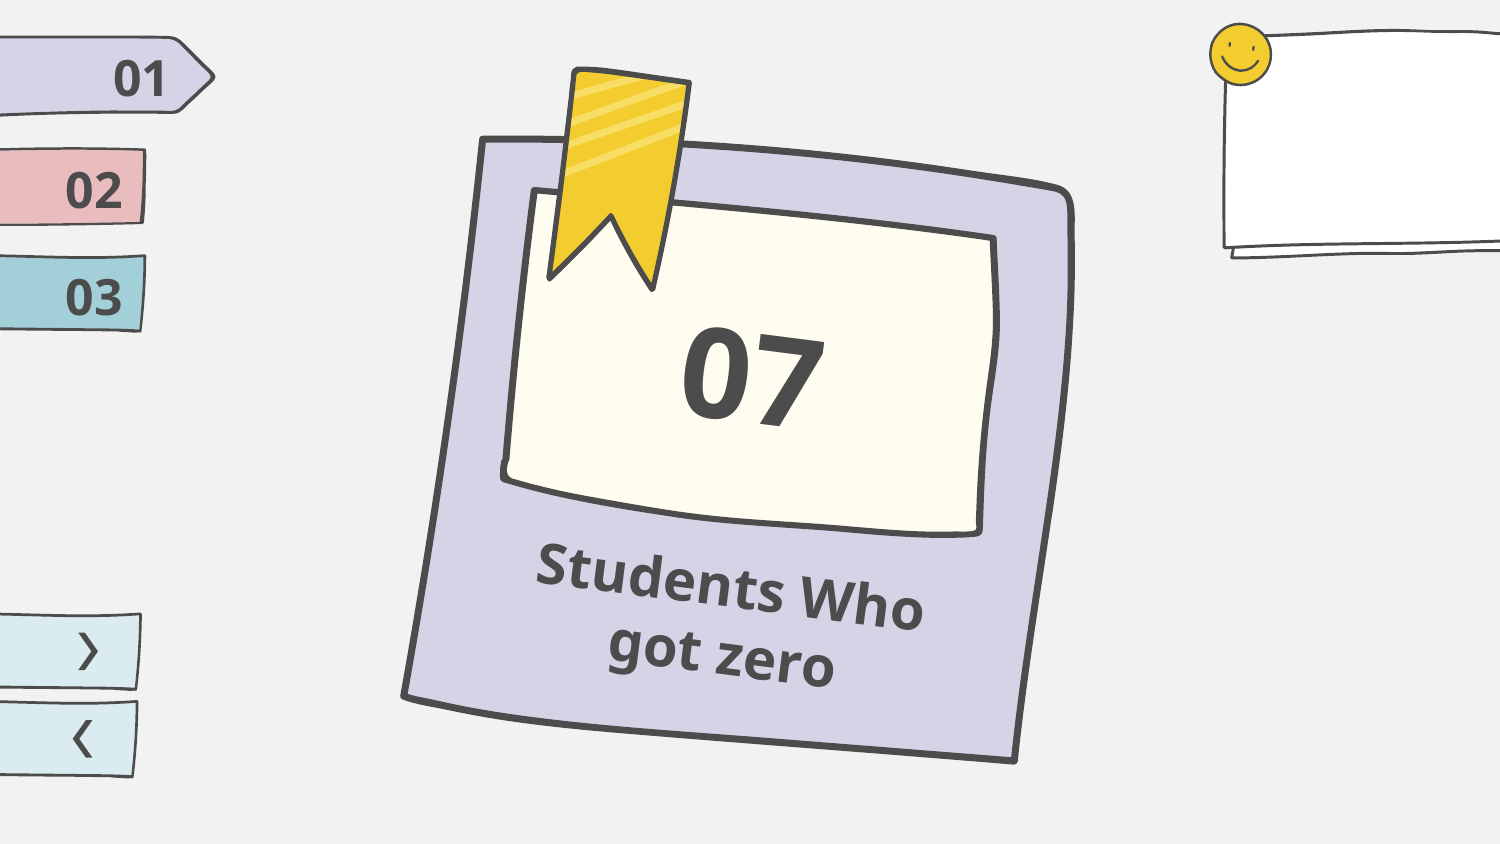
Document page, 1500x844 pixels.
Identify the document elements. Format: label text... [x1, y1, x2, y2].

text_box [78, 632, 98, 671]
text_box 01 [98, 31, 202, 88]
title 07 [576, 290, 930, 456]
text_box 02 [50, 143, 155, 200]
text_box [72, 720, 93, 758]
text_box 03 [50, 250, 155, 307]
title Students Who got zero [504, 552, 945, 729]
